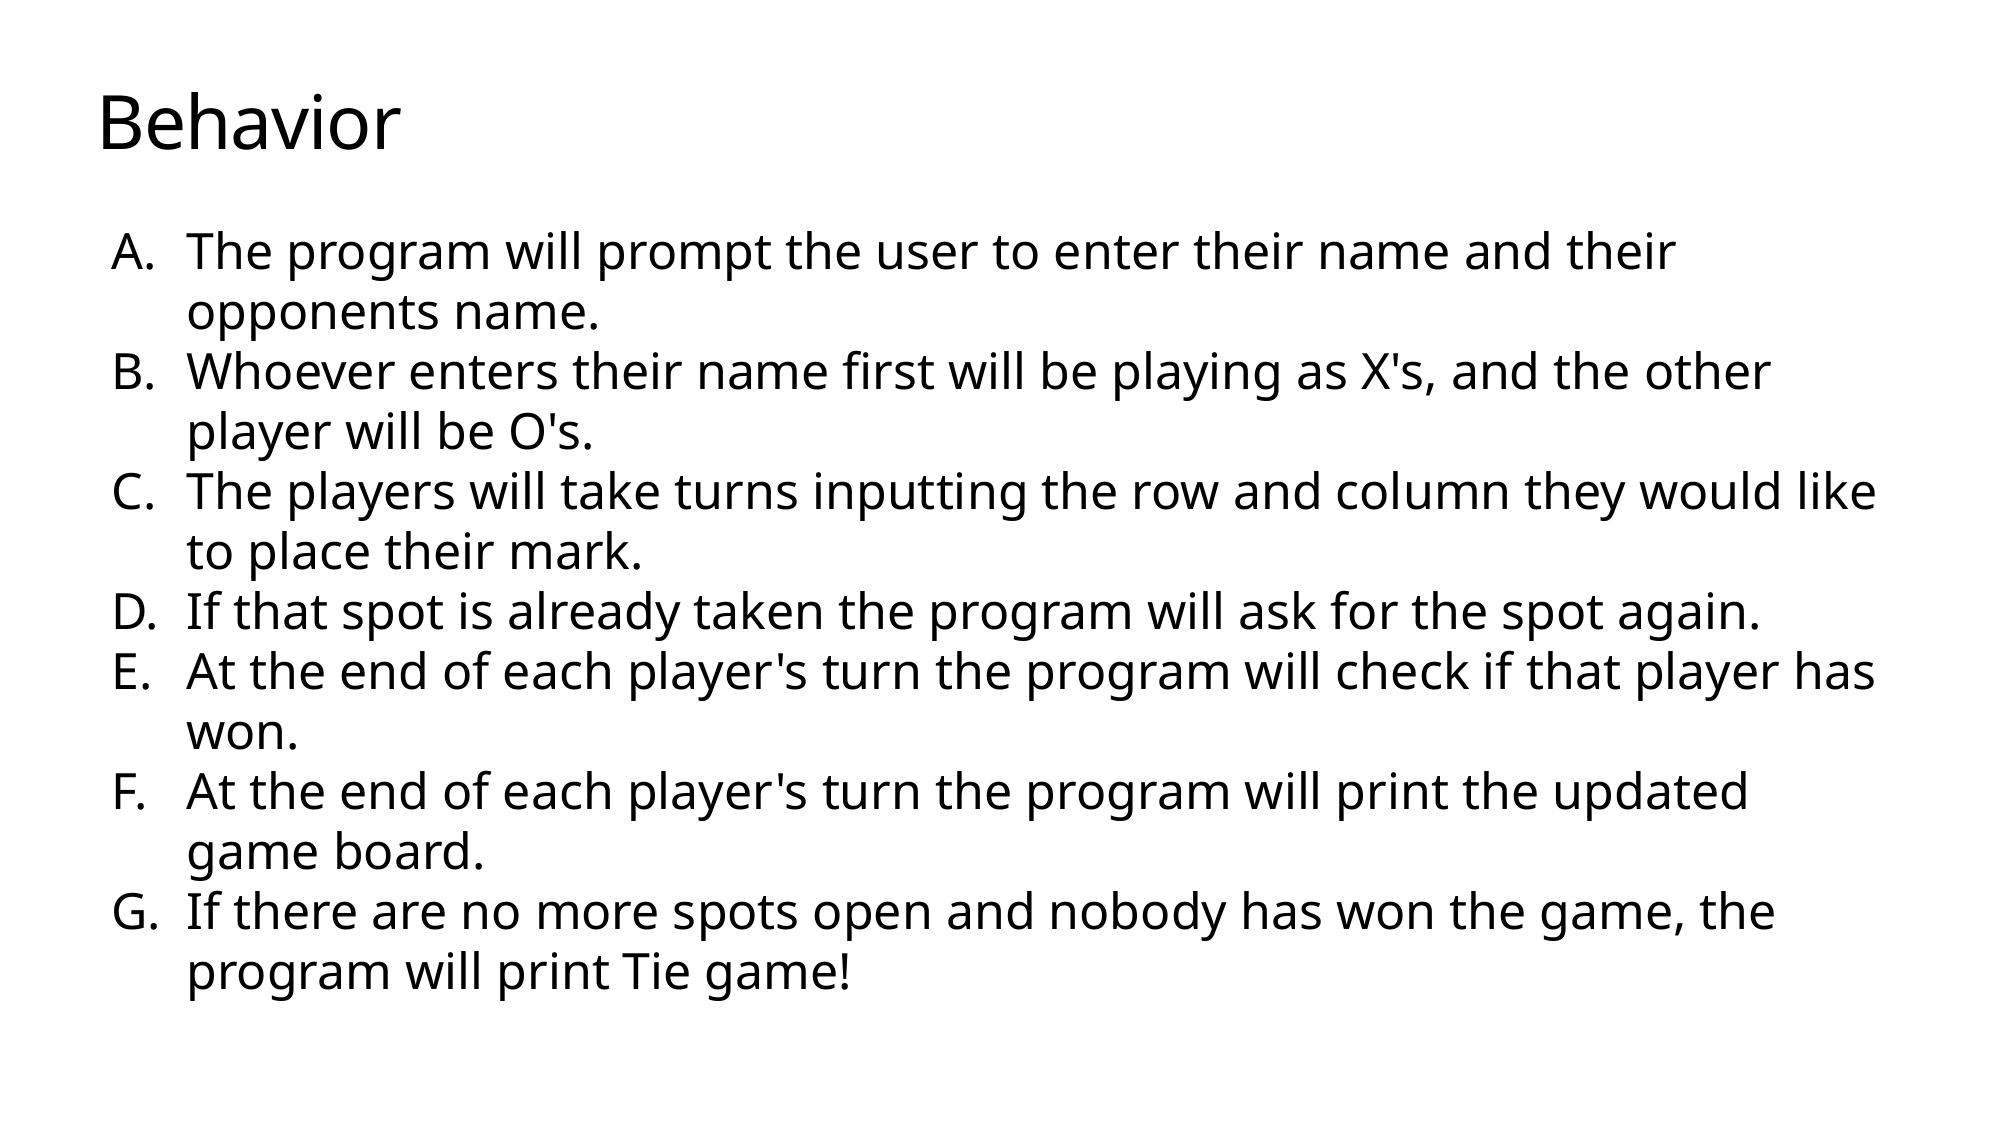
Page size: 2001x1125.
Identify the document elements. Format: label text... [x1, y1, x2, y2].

list The program will prompt the user to enter their name and their opponents name. Whoever enters their name first will be playing as X's, and the other player will be O's. The players will take turns inputting the row and column they would like to place their mark. If that spot is already taken the program will ask for the spot again. At the end of each player's turn the program will check if that player has won. At the end of each player's turn the program will print the updated game board. If there are no more spots open and nobody has won the game, the program will print Tie game! [96, 212, 1904, 1008]
title Behavior [96, 75, 1904, 166]
